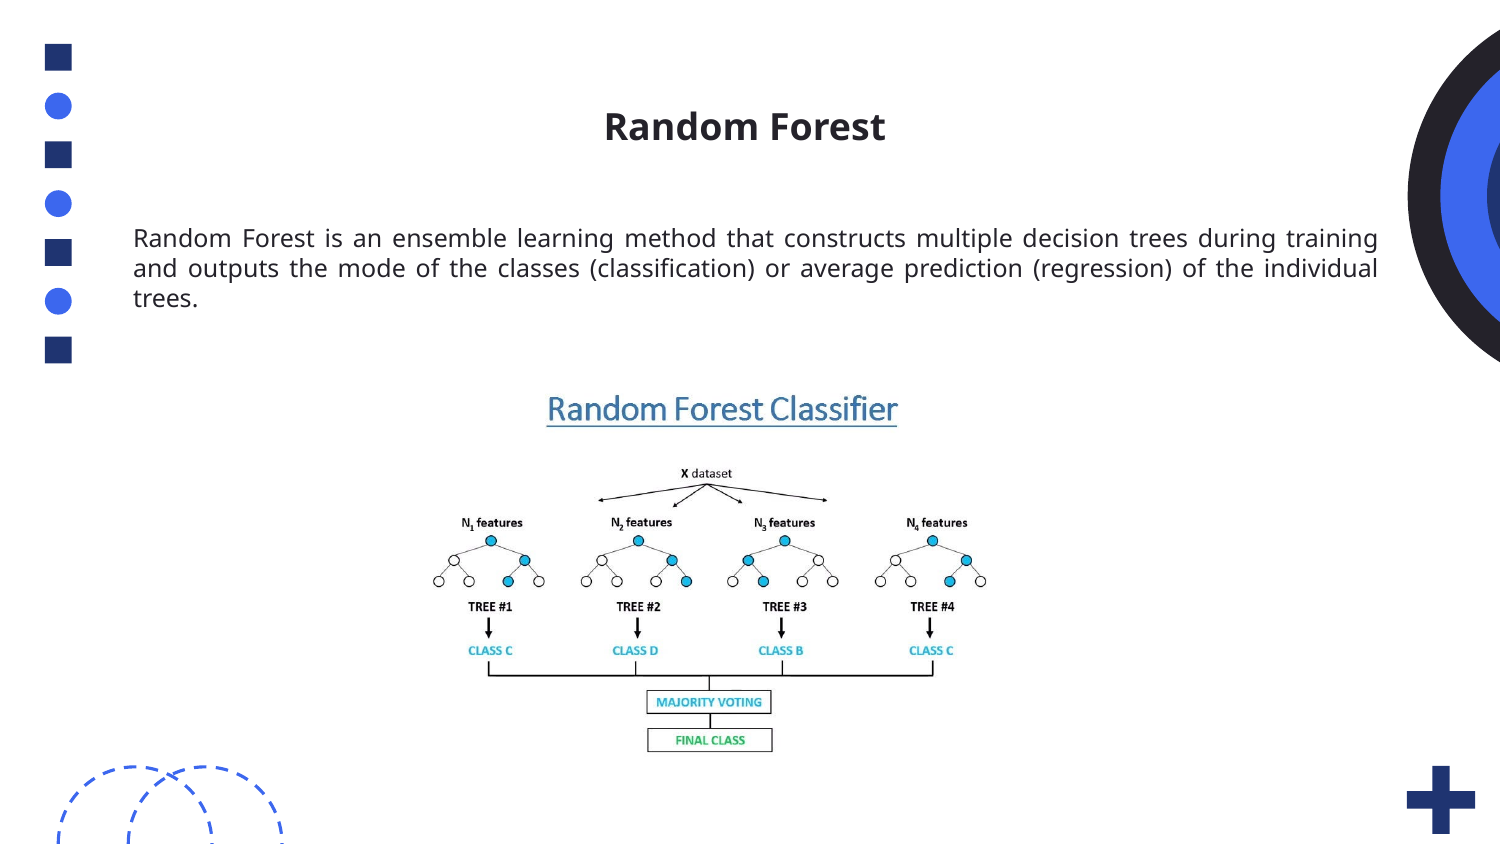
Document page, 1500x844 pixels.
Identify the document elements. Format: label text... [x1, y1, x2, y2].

title Random Forest [118, 87, 1382, 182]
subtitle Random Forest is an ensemble learning method that constructs multiple decision trees during training and outputs the mode of the classes (classification) or average prediction (regression) of the individual trees. [118, 207, 1396, 377]
picture [329, 344, 1114, 786]
